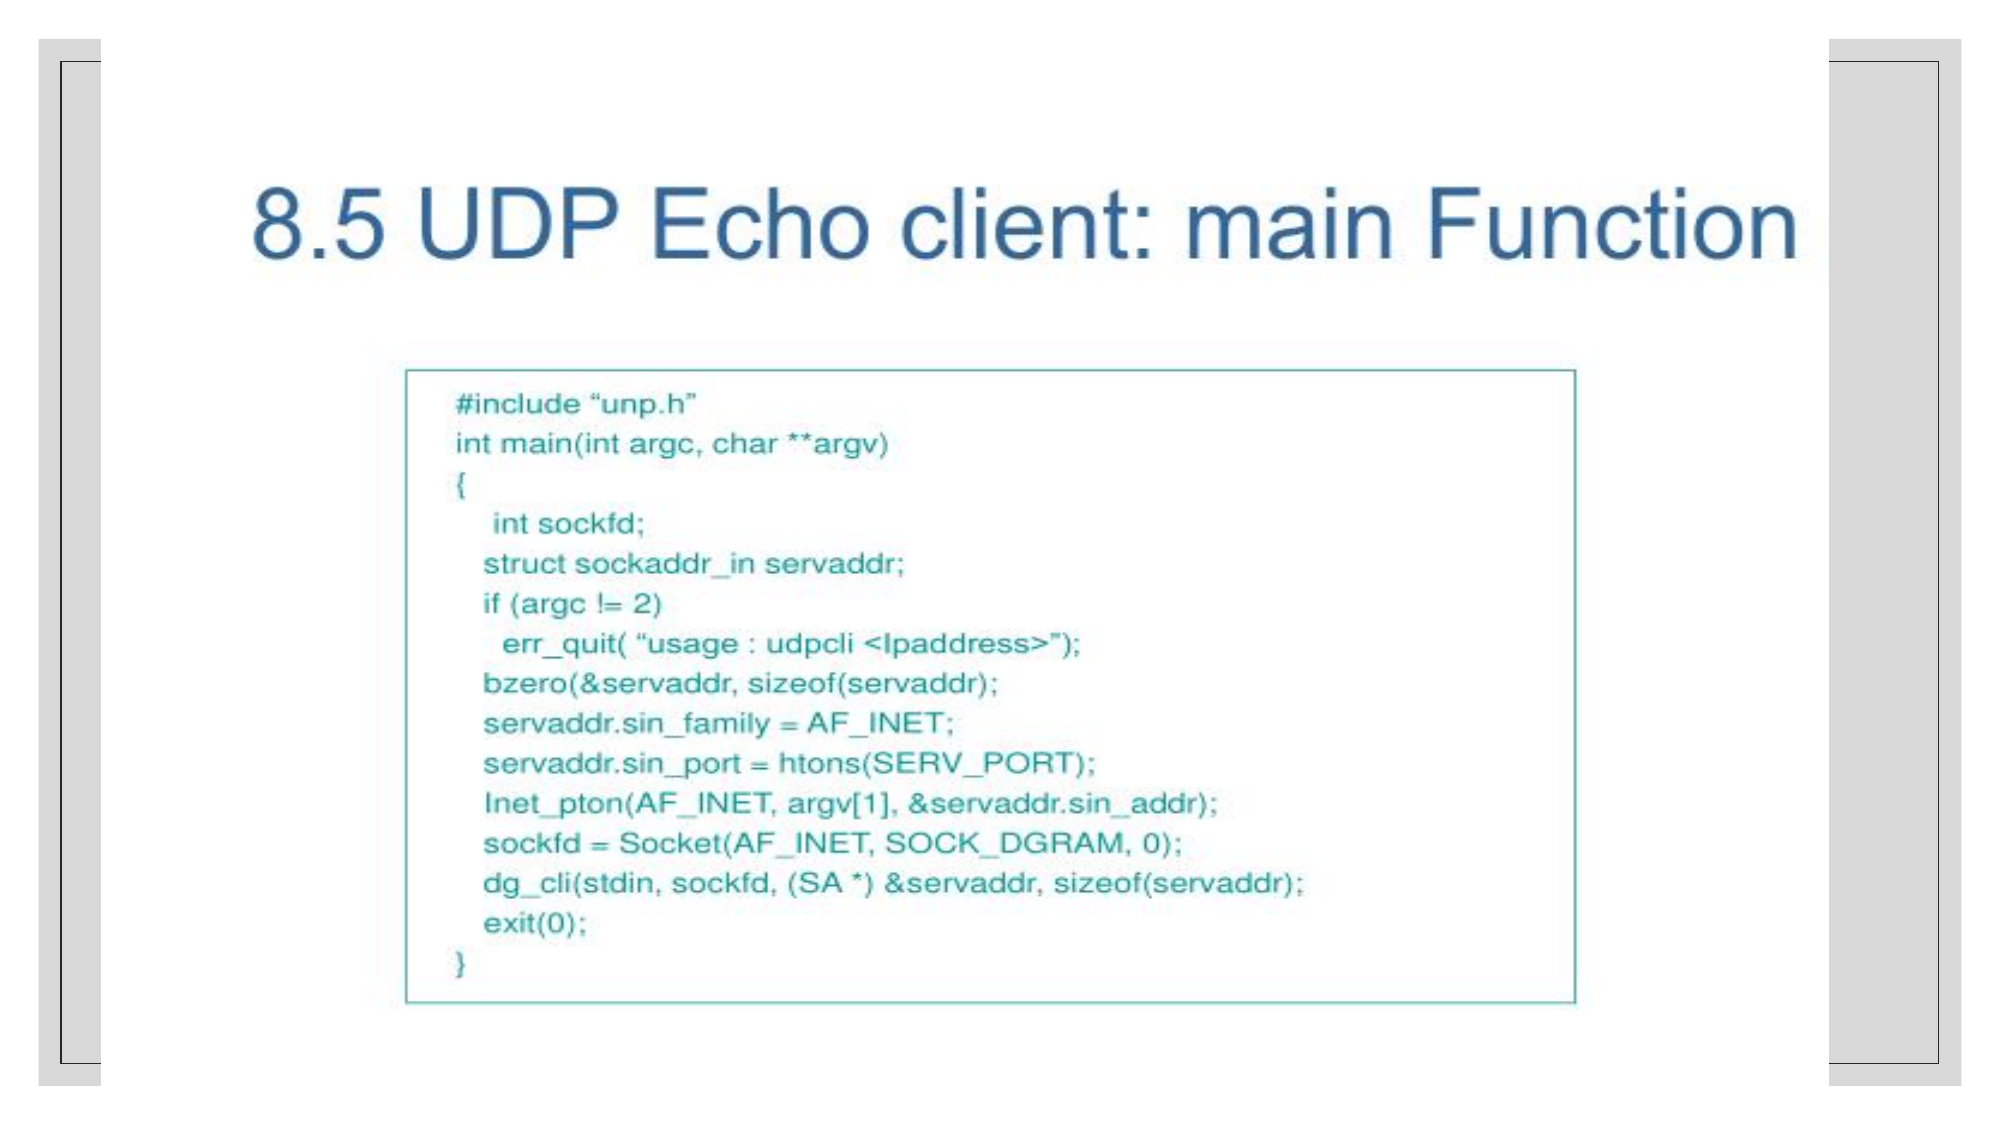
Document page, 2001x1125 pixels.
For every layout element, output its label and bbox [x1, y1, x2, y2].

picture [101, 27, 1829, 1098]
